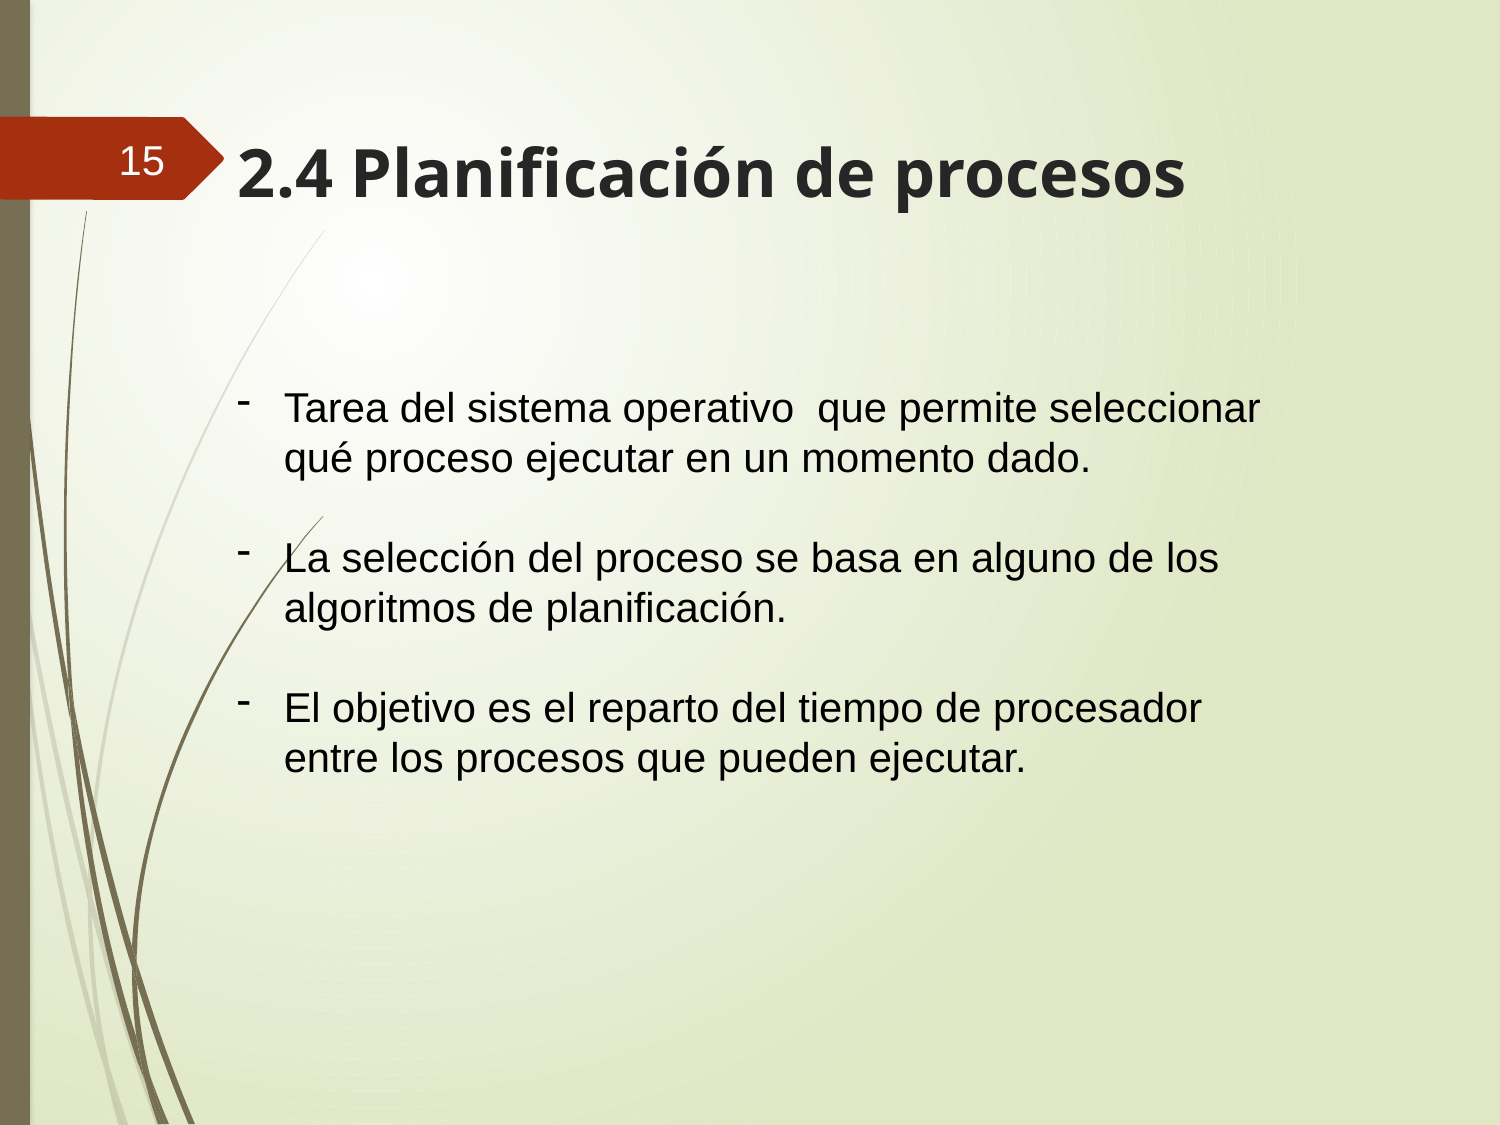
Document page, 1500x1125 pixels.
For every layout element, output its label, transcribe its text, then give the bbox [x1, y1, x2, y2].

text_box 2.4 Planificación de procesos [223, 123, 1385, 227]
text_box [137, 227, 1390, 922]
text_box Tarea del sistema operativo que permite seleccionar qué proceso ejecutar en un momento dado. La selección del proceso se basa en alguno de los algoritmos de planificación. El objetivo es el reparto del tiempo de procesador entre los procesos que pueden ejecutar. [222, 372, 1306, 788]
slide_number 15 [83, 129, 180, 189]
